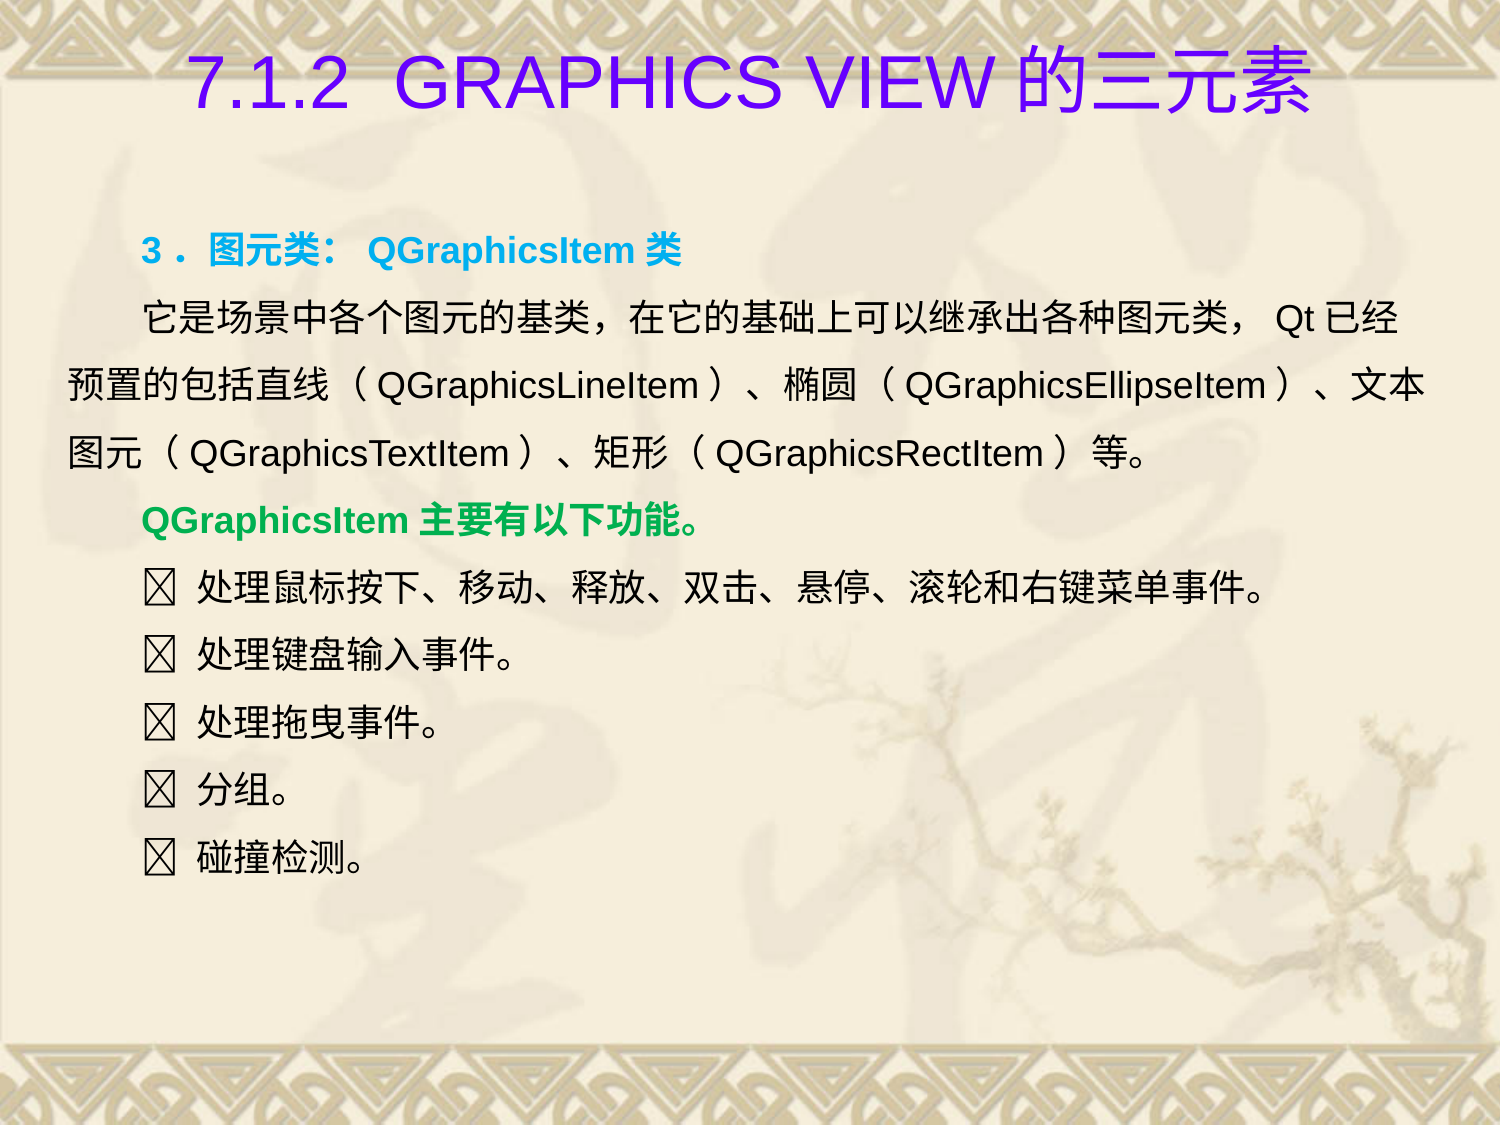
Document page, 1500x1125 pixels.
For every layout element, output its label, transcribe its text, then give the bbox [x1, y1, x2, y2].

text_box 3．图元类：QGraphicsItem类 它是场景中各个图元的基类，在它的基础上可以继承出各种图元类，Qt已经预置的包括直线（QGraphicsLineItem）、椭圆（QGraphicsEllipseItem）、文本图元（QGraphicsTextItem）、矩形（QGraphicsRectItem）等。 QGraphicsItem主要有以下功能。  处理鼠标按下、移动、释放、双击、悬停、滚轮和右键菜单事件。  处理键盘输入事件。  处理拖曳事件。  分组。  碰撞检测。 [53, 196, 1447, 954]
picture [0, 0, 1500, 1125]
title 7.1.2 Graphics View的三元素 [49, 7, 1451, 149]
